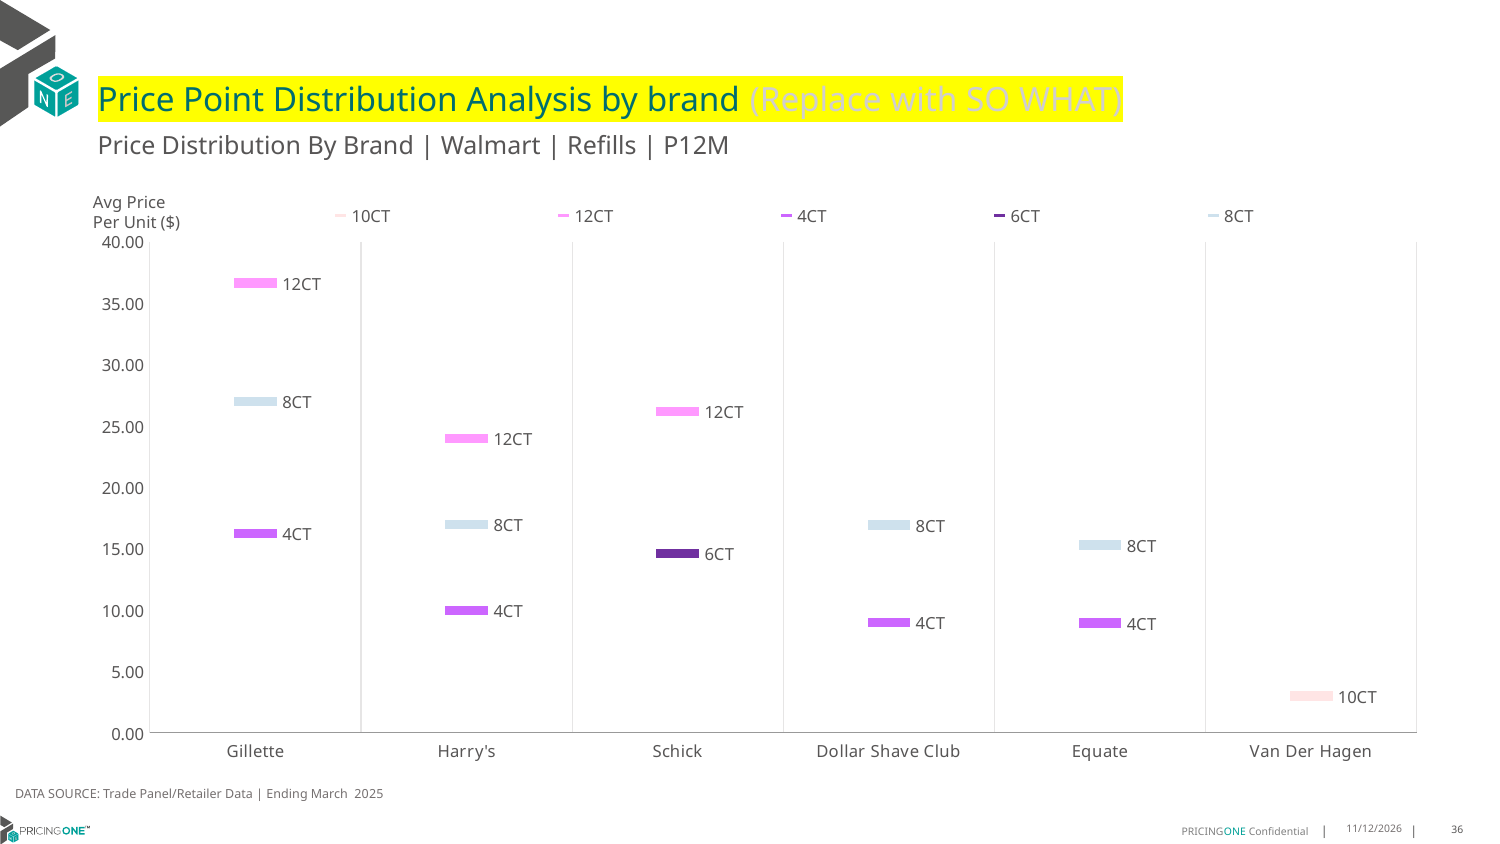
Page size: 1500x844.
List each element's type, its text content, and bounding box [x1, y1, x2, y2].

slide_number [1325, 815, 1417, 844]
title Price Point Distribution Analysis by brand (Replace with SO WHAT) [82, 0, 1418, 127]
chart [88, 185, 1418, 776]
slide_number 36 [1417, 815, 1479, 844]
list DATA SOURCE: Trade Panel/Retailer Data | Ending March 2025 [0, 776, 750, 814]
list Price Distribution By Brand | Walmart | Refills | P12M [82, 127, 1418, 186]
